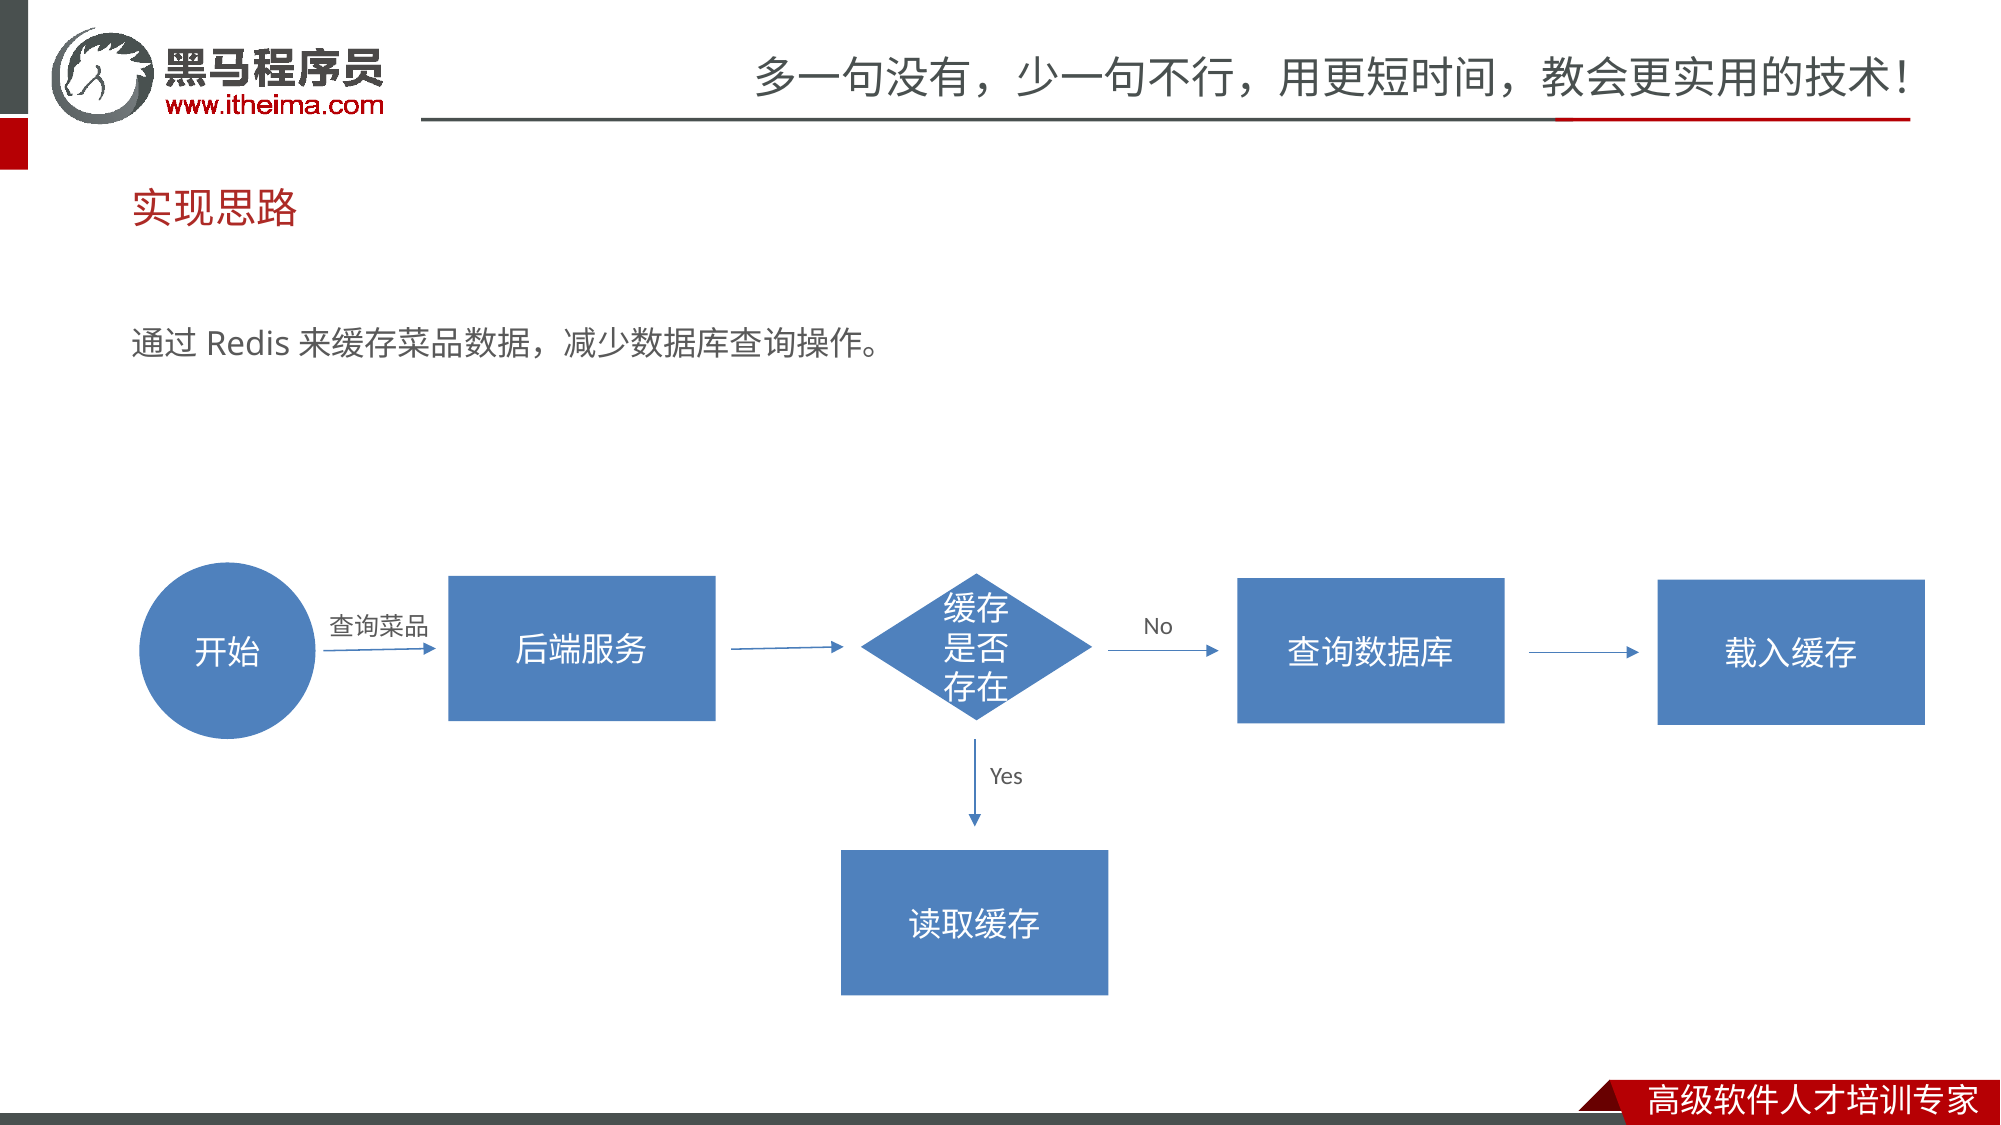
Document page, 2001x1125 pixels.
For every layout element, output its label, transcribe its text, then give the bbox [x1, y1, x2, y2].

picture [50, 26, 384, 125]
text_box Yes [979, 751, 1038, 797]
text_box 通过Redis来缓存菜品数据，减少数据库查询操作。 [116, 274, 1856, 370]
text_box No [1128, 602, 1188, 647]
text_box 开始 [137, 560, 318, 742]
text_box 缓存是否存在 [858, 571, 1095, 723]
text_box 查询数据库 [1235, 576, 1507, 726]
text_box 后端服务 [446, 574, 718, 723]
text_box 查询菜品 [314, 603, 445, 648]
text_box 读取缓存 [839, 848, 1110, 997]
text_box 载入缓存 [1656, 578, 1927, 727]
title 实现思路 [116, 164, 1872, 250]
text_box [731, 646, 844, 650]
